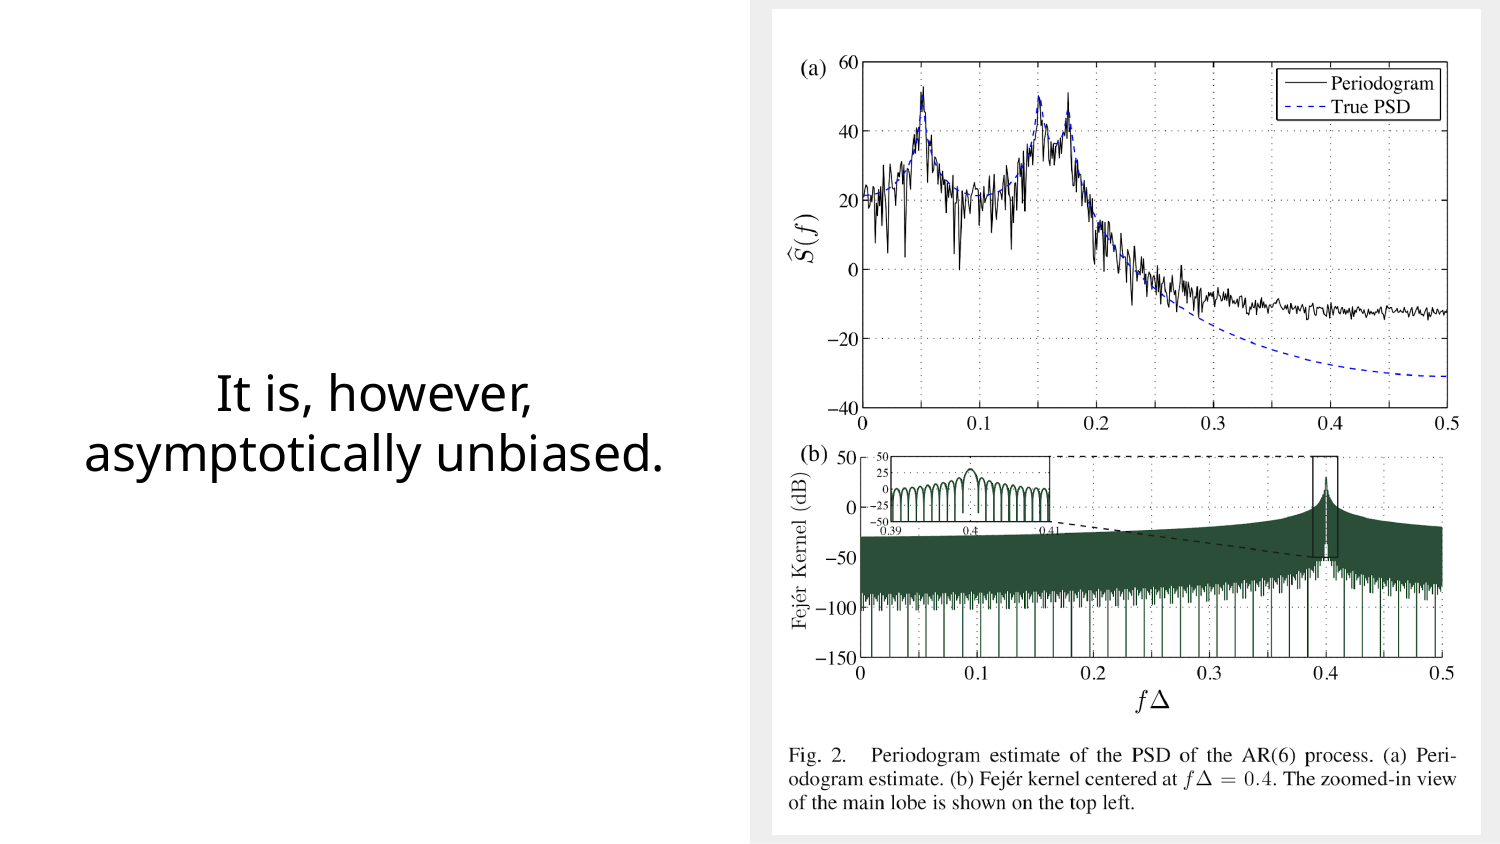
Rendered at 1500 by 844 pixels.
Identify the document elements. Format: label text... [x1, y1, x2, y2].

title It is, however, asymptotically unbiased. [43, 153, 708, 690]
picture [772, 9, 1481, 835]
